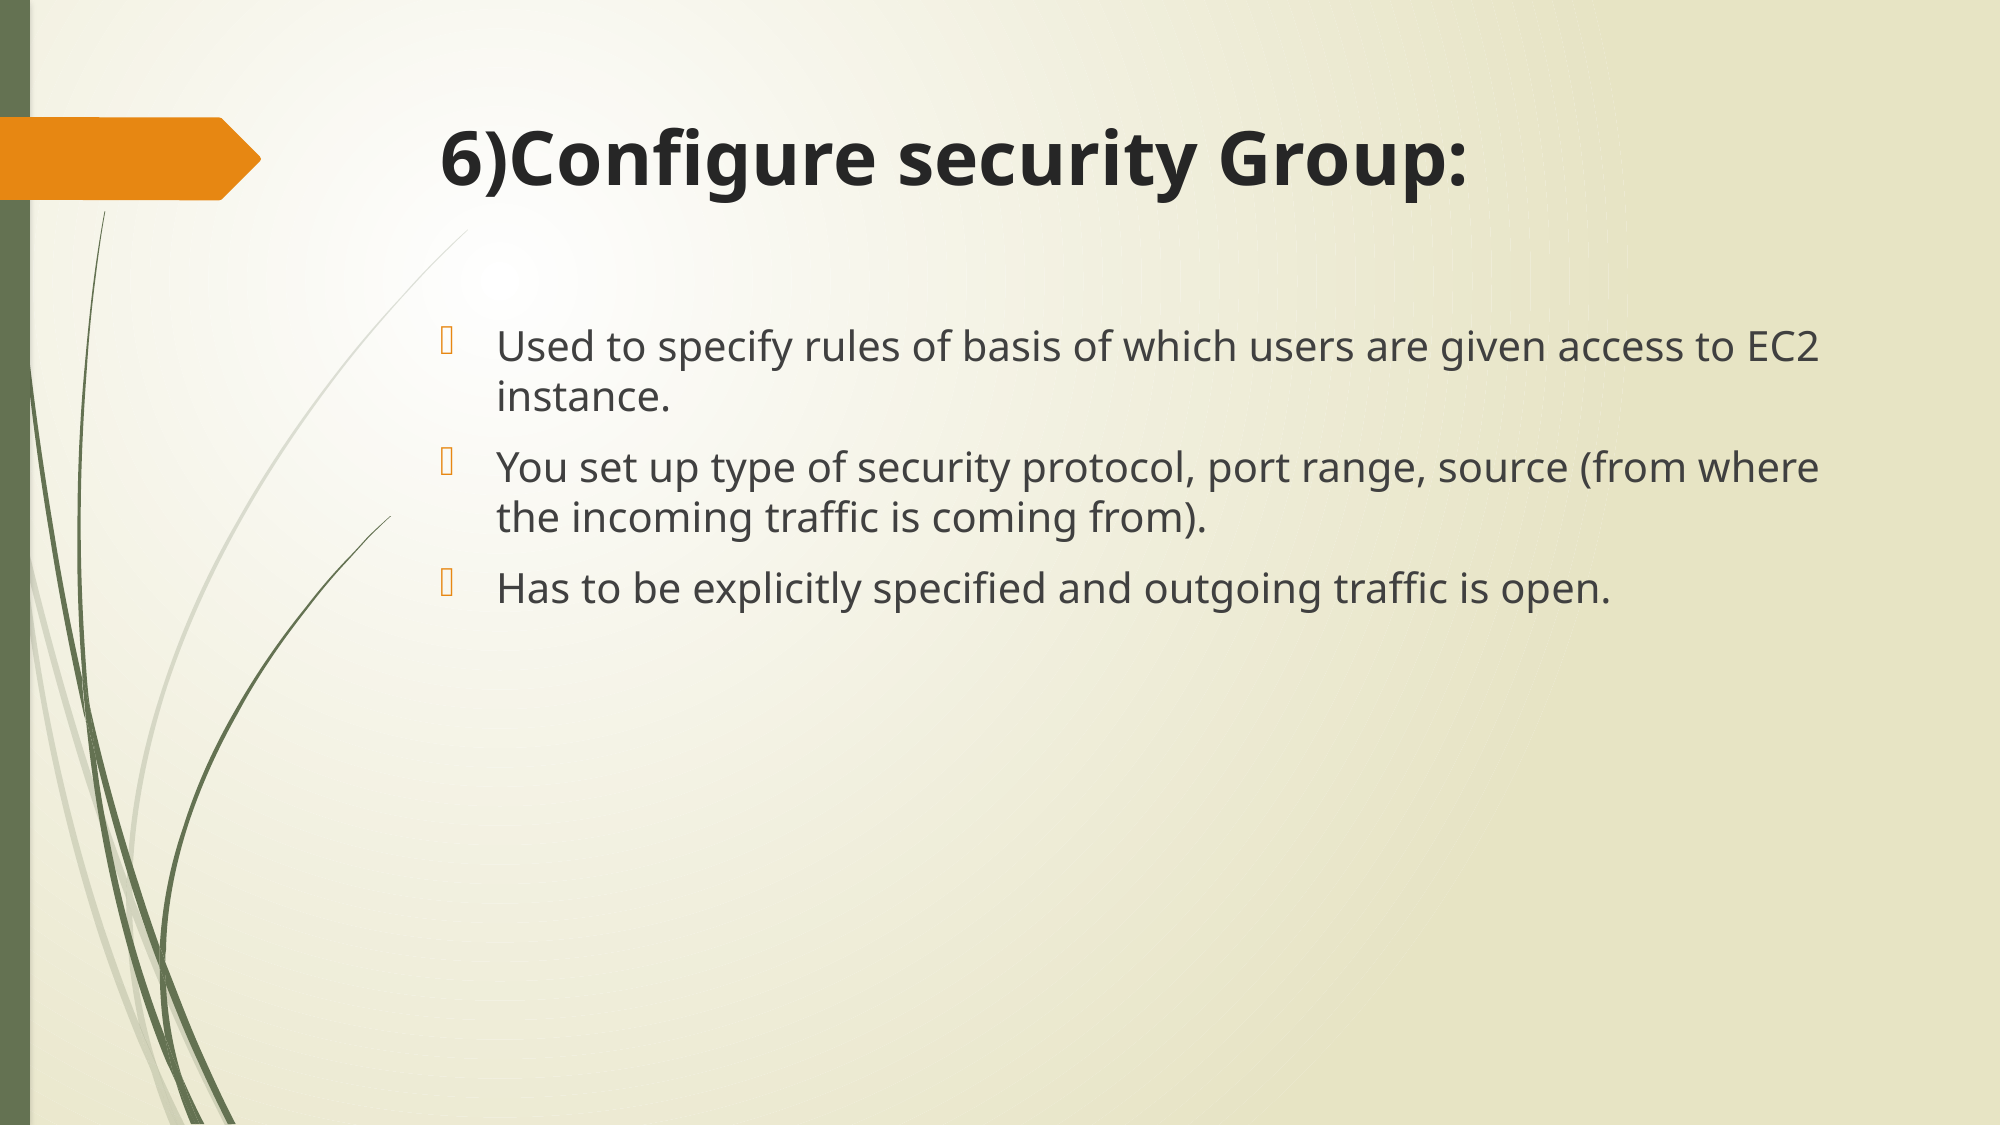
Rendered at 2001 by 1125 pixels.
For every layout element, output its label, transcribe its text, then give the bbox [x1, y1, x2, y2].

list Used to specify rules of basis of which users are given access to EC2 instance. You set up type of security protocol, port range, source (from where the incoming traffic is coming from). Has to be explicitly specified and outgoing traffic is open. [424, 312, 1888, 933]
title 6)Configure security Group: [425, 102, 1888, 312]
